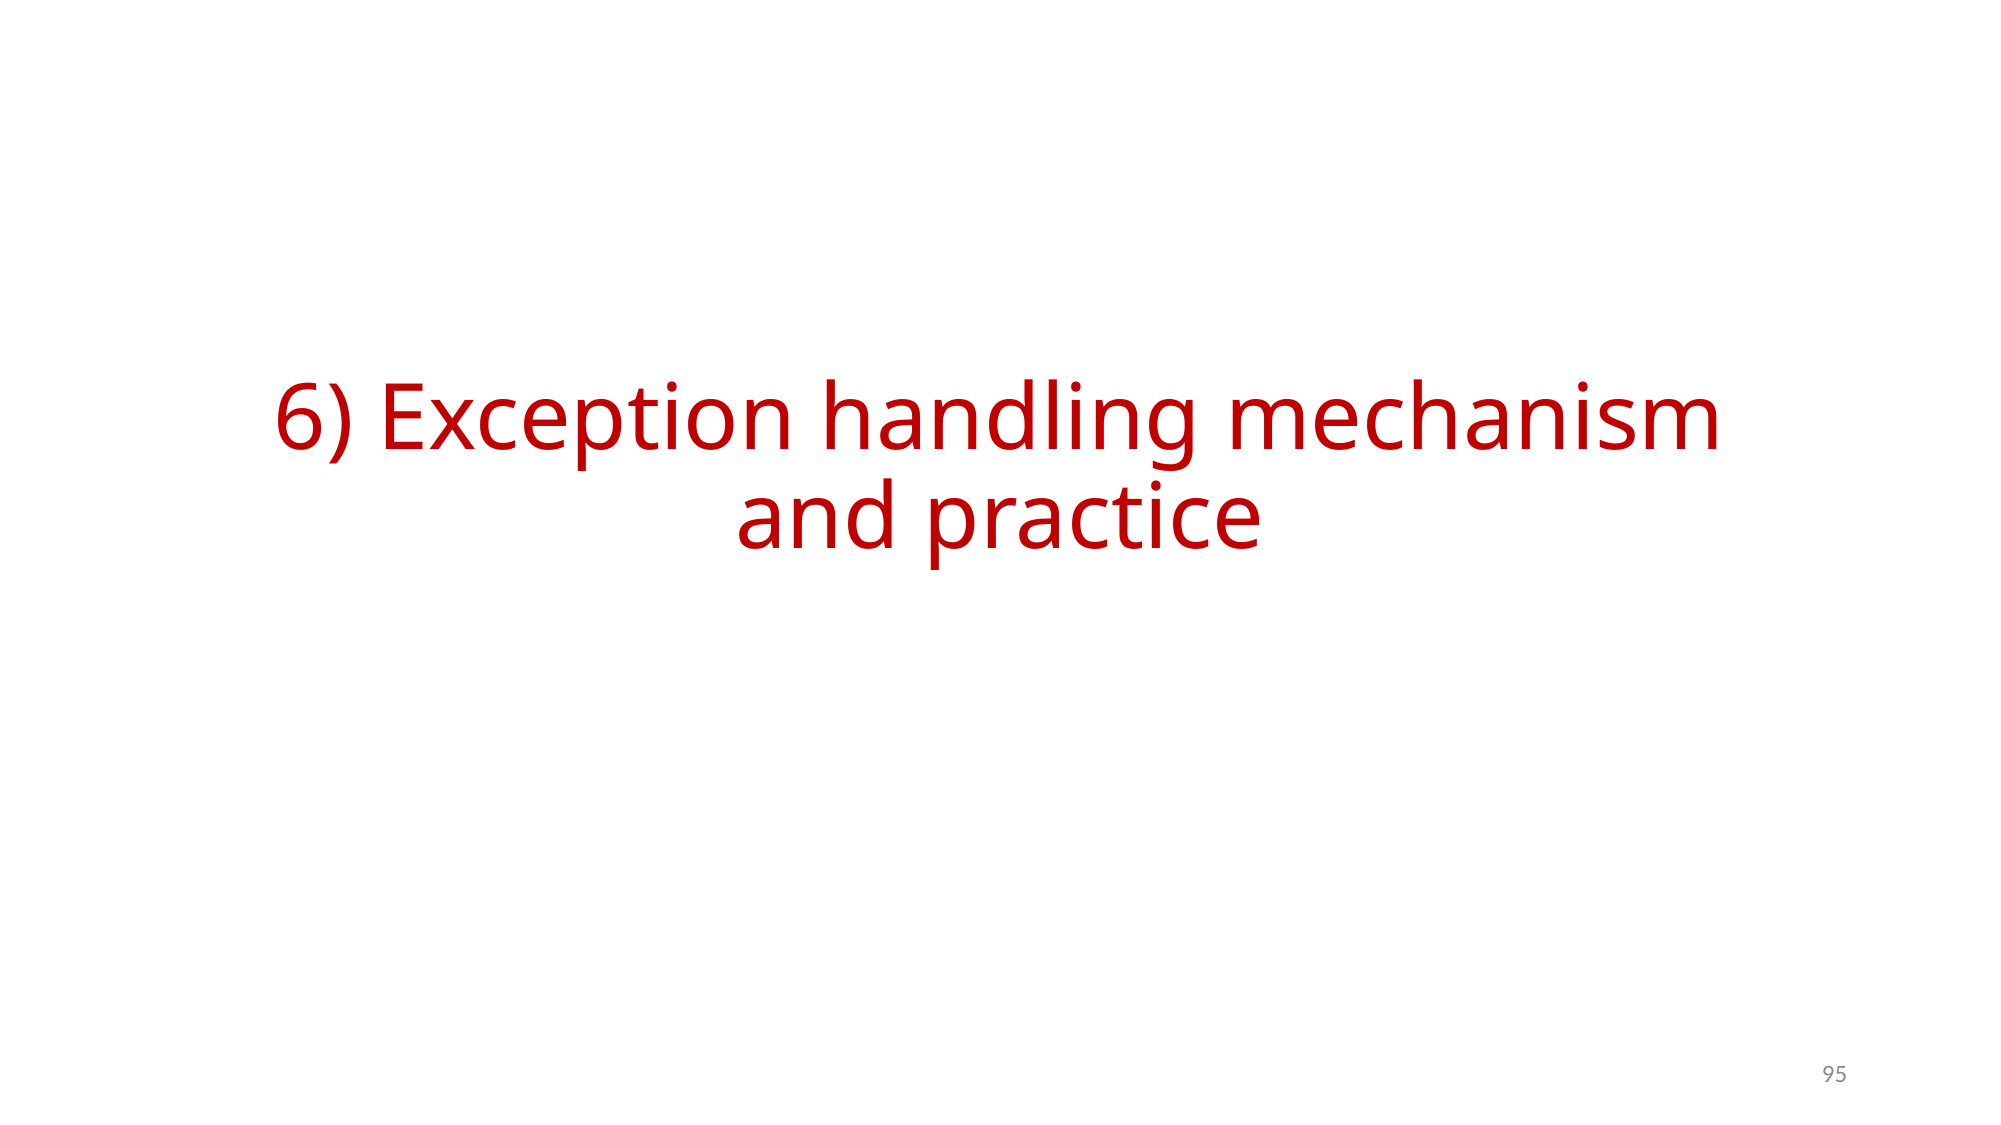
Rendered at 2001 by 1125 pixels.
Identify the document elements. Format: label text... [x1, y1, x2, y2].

title 6) Exception handling mechanism and practice [249, 184, 1750, 576]
slide_number 95 [1412, 1042, 1863, 1103]
